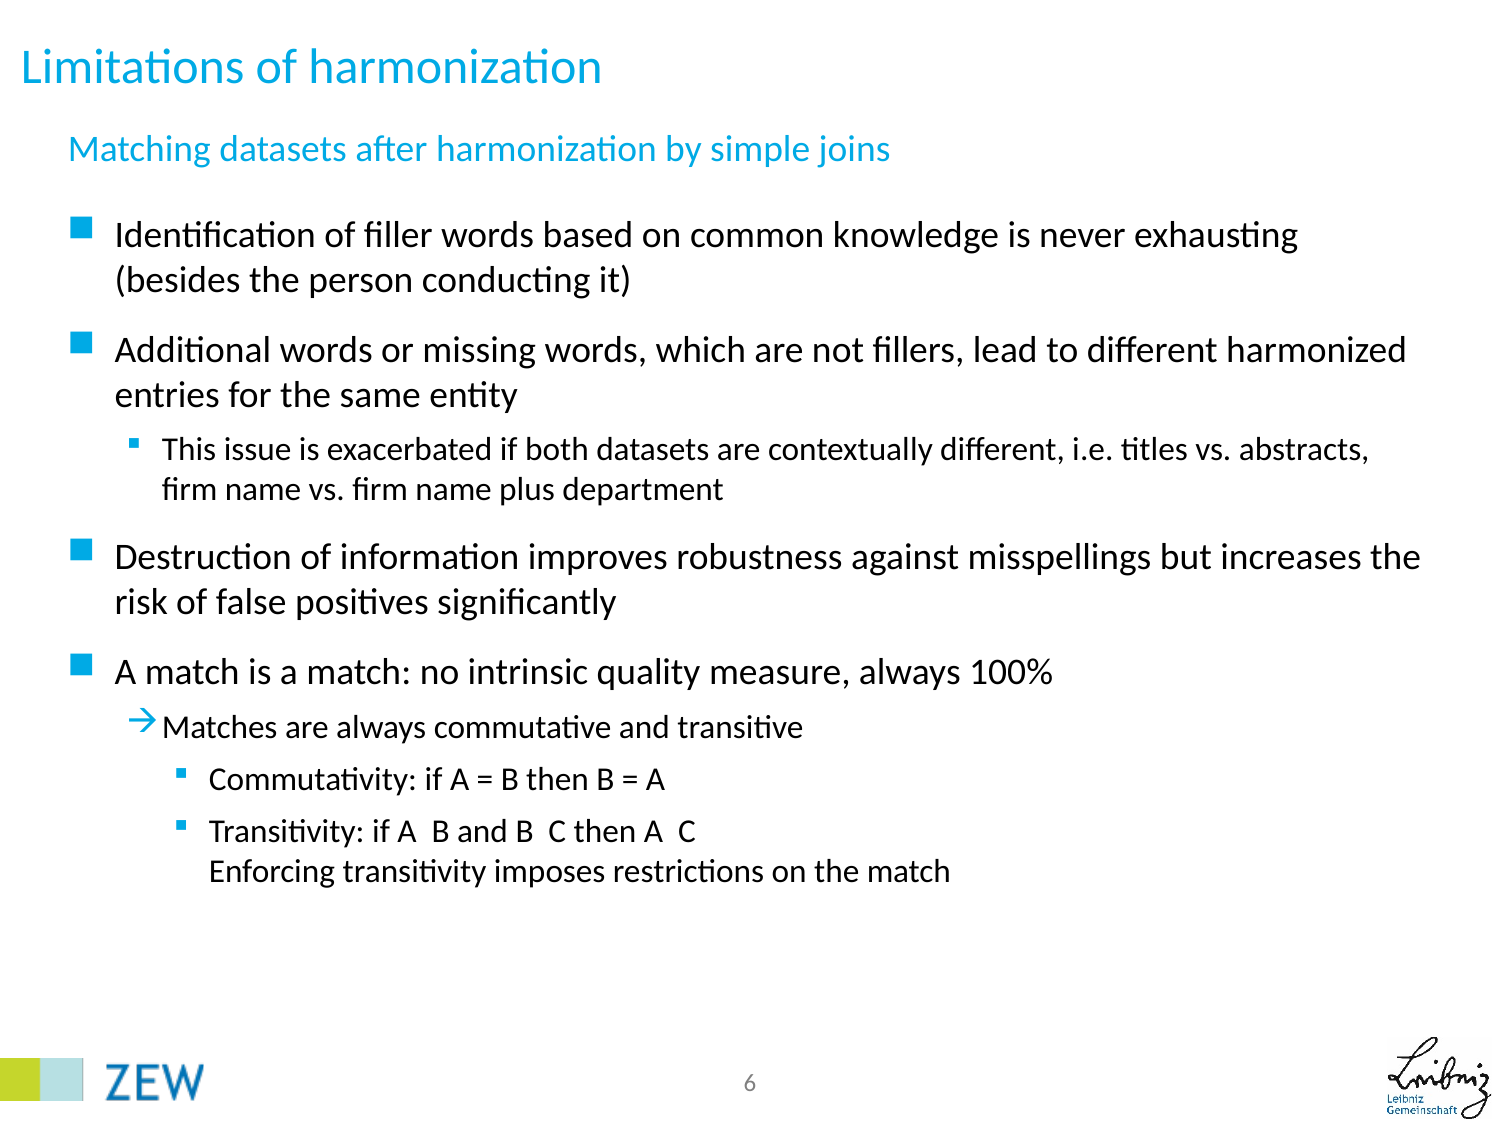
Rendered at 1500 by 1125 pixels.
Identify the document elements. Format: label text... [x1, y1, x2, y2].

list Matching datasets after harmonization by simple joins [52, 116, 1447, 188]
title Limitations of harmonization [5, 25, 1447, 102]
picture [1387, 1037, 1492, 1119]
slide_number 6 [575, 1069, 925, 1094]
